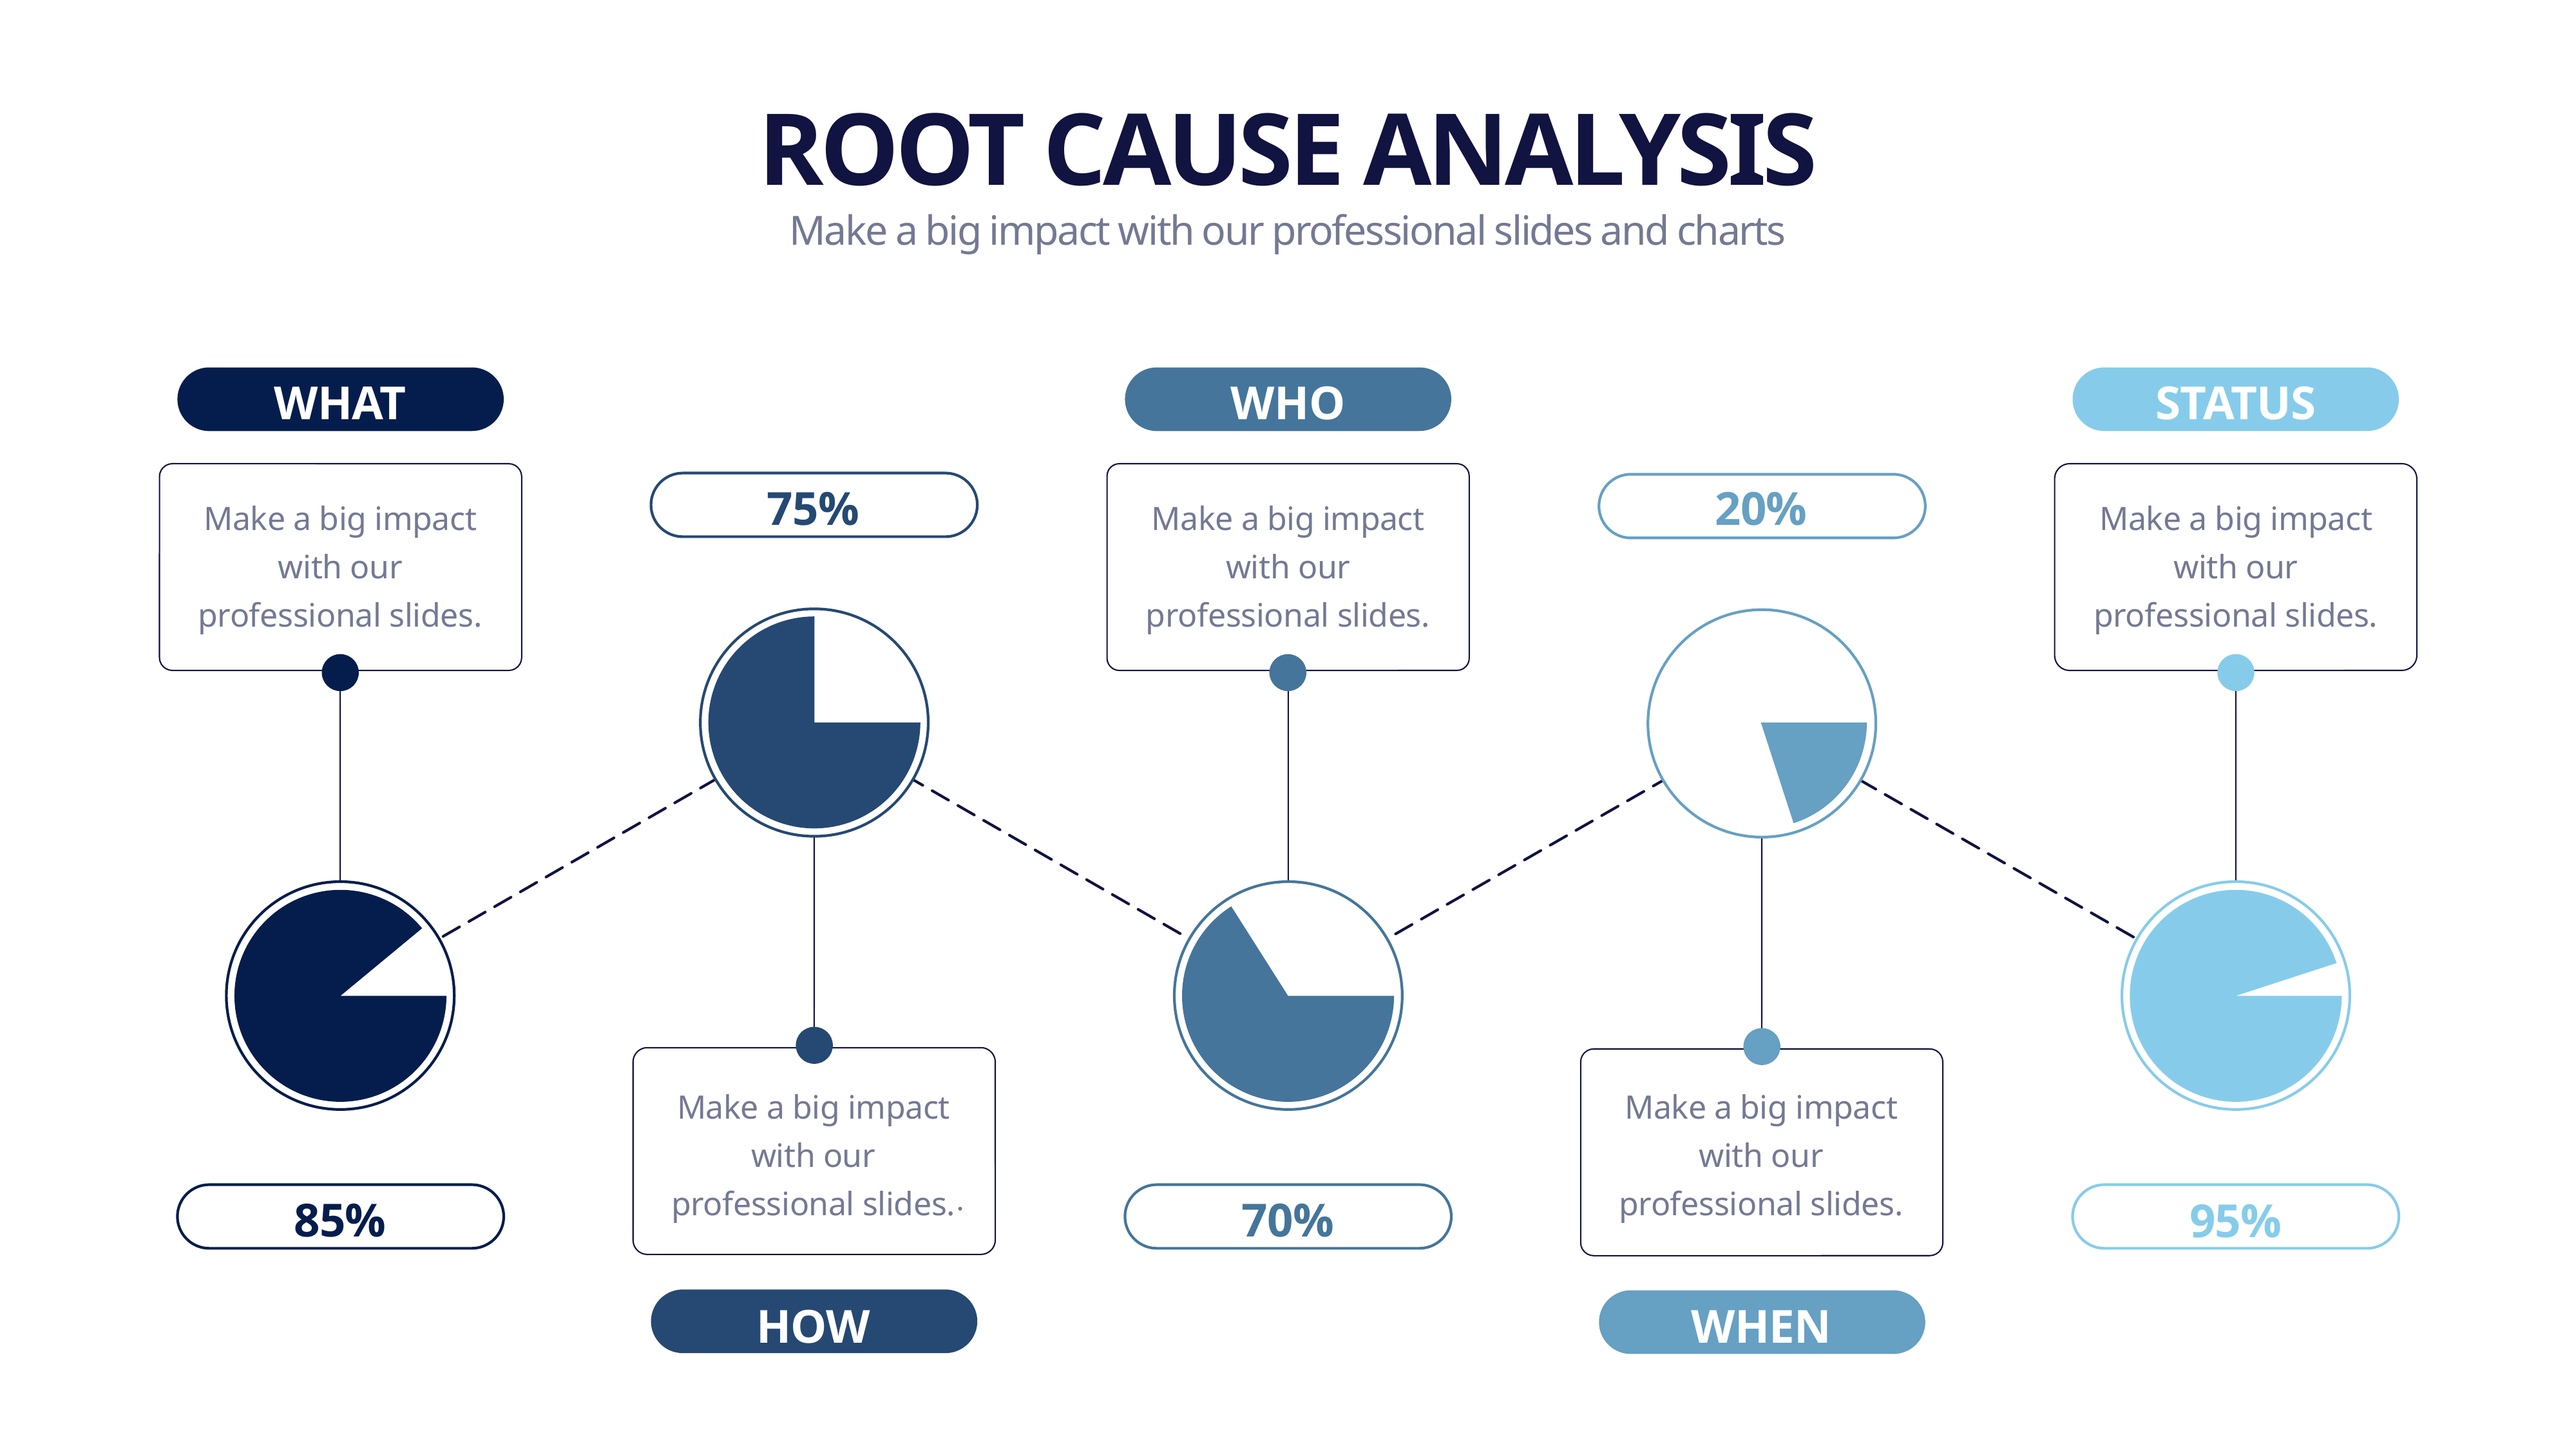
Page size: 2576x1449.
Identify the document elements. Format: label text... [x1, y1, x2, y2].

chart [2125, 885, 2347, 1107]
chart [703, 611, 925, 833]
text_box Make a big impact with our professional slides. [1121, 484, 1455, 639]
text_box [2054, 464, 2417, 671]
text_box [791, 609, 837, 611]
text_box 75% [646, 475, 980, 540]
text_box [2347, 969, 2350, 1023]
text_box Make a big impact with our professional slides. [2068, 484, 2403, 639]
text_box WHO [1121, 369, 1455, 433]
text_box [1732, 833, 1791, 837]
text_box 20% [1594, 475, 1929, 540]
chart [1178, 885, 1398, 1107]
text_box [1648, 700, 1650, 747]
text_box Make a big impact with our professional slides and charts [160, 200, 2416, 258]
text_box [226, 967, 230, 1025]
text_box [669, 1289, 959, 1293]
text_box [159, 463, 522, 671]
text_box 85% [173, 1186, 508, 1251]
text_box [451, 968, 455, 1023]
text_box [788, 833, 841, 837]
text_box [313, 882, 368, 885]
text_box Make a big impact with our professional slides. [1594, 1072, 1929, 1227]
text_box [316, 1107, 365, 1110]
text_box 95% [2068, 1187, 2403, 1252]
text_box [925, 696, 929, 750]
text_box Make a big impact with our professional slides. [646, 1072, 980, 1227]
text_box [1398, 966, 1402, 1025]
text_box [1619, 1290, 1905, 1293]
text_box [451, 786, 1178, 996]
text_box [1743, 1028, 1780, 1065]
text_box STATUS [2068, 369, 2403, 433]
text_box [1261, 882, 1315, 885]
text_box [2209, 882, 2263, 885]
text_box WHAT [173, 369, 508, 433]
text_box 70% [1121, 1186, 1455, 1251]
text_box [1174, 969, 1178, 1023]
text_box [2122, 969, 2125, 1023]
text_box [1107, 464, 1469, 671]
text_box [2212, 1107, 2260, 1110]
chart [1650, 611, 1871, 833]
text_box [1269, 654, 1307, 692]
text_box [1580, 1048, 1943, 1256]
text_box [2092, 1184, 2379, 1187]
text_box [796, 1027, 833, 1064]
chart [230, 885, 451, 1107]
text_box [1398, 786, 2125, 996]
text_box Make a big impact with our professional slides. [173, 484, 508, 639]
text_box [633, 1047, 996, 1255]
text_box WHEN [1594, 1293, 1929, 1358]
text_box [2217, 654, 2255, 692]
text_box [700, 696, 703, 749]
text_box ROOT CAUSE ANALYSIS [160, 80, 2416, 200]
text_box [1264, 1107, 1312, 1110]
text_box HOW [646, 1293, 980, 1358]
text_box [1871, 691, 1876, 755]
text_box [321, 654, 359, 692]
